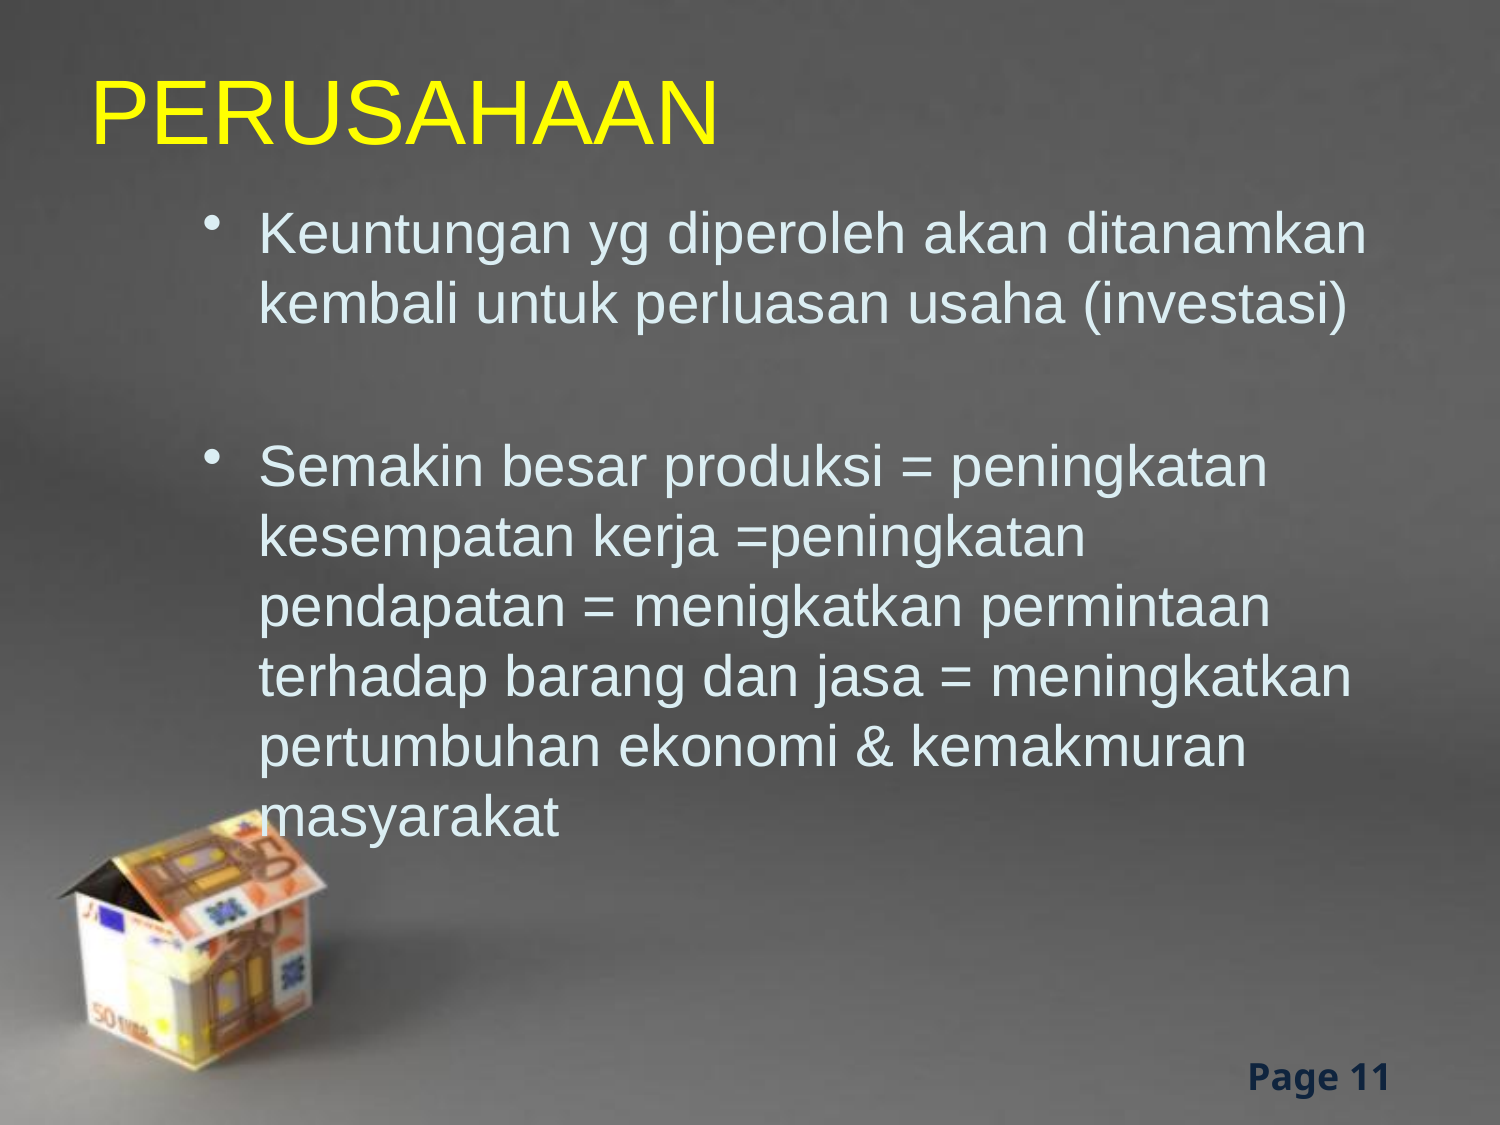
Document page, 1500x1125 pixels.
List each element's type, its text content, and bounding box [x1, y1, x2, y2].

picture [0, 0, 1500, 1125]
title PERUSAHAAN [75, 45, 1425, 233]
list Keuntungan yg diperoleh akan ditanamkan kembali untuk perluasan usaha (investasi) Semakin besar produksi = peningkatan kesempatan kerja =peningkatan pendapatan = menigkatkan permintaan terhadap barang dan jasa = meningkatkan pertumbuhan ekonomi & kemakmuran masyarakat [187, 187, 1425, 1005]
